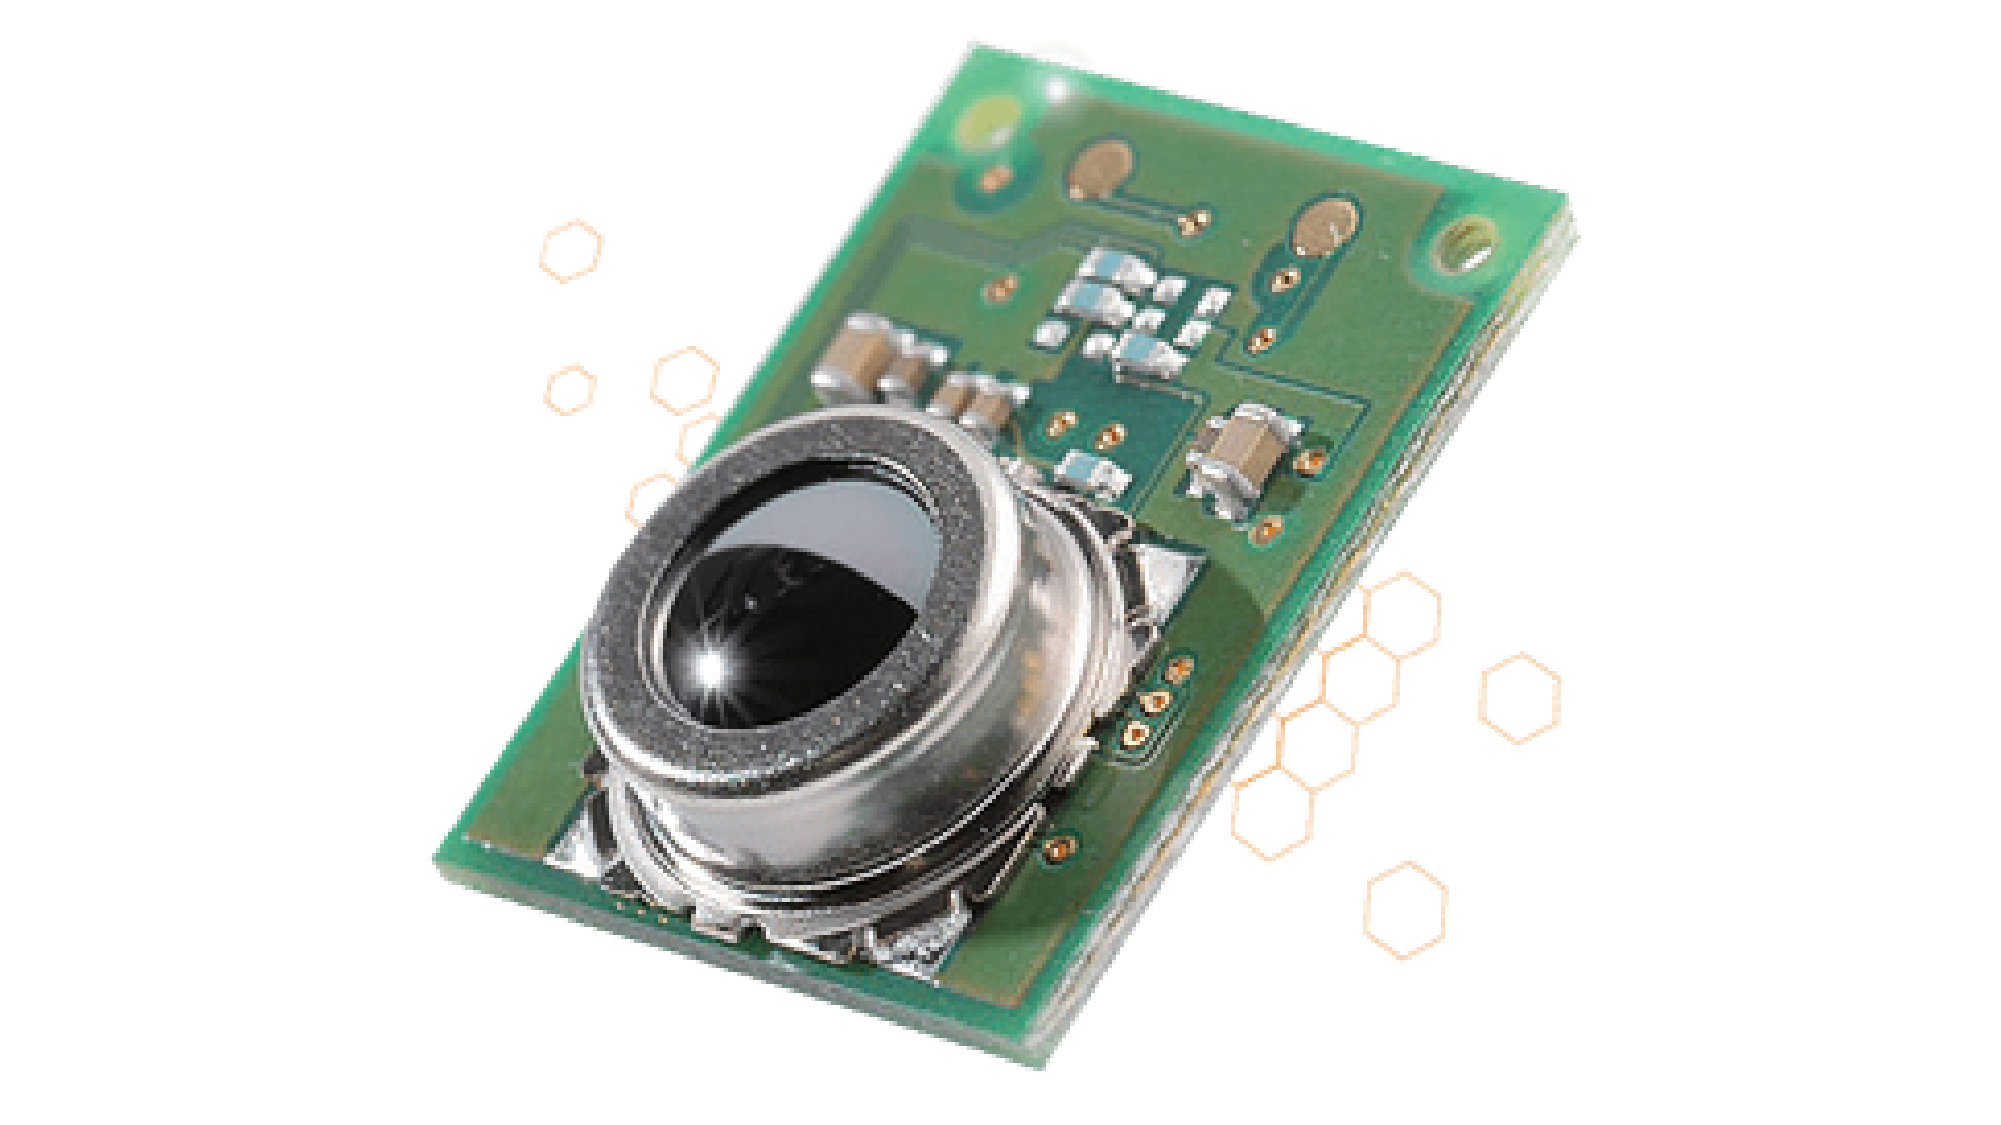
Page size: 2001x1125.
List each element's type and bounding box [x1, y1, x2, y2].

picture [387, 0, 1623, 1125]
